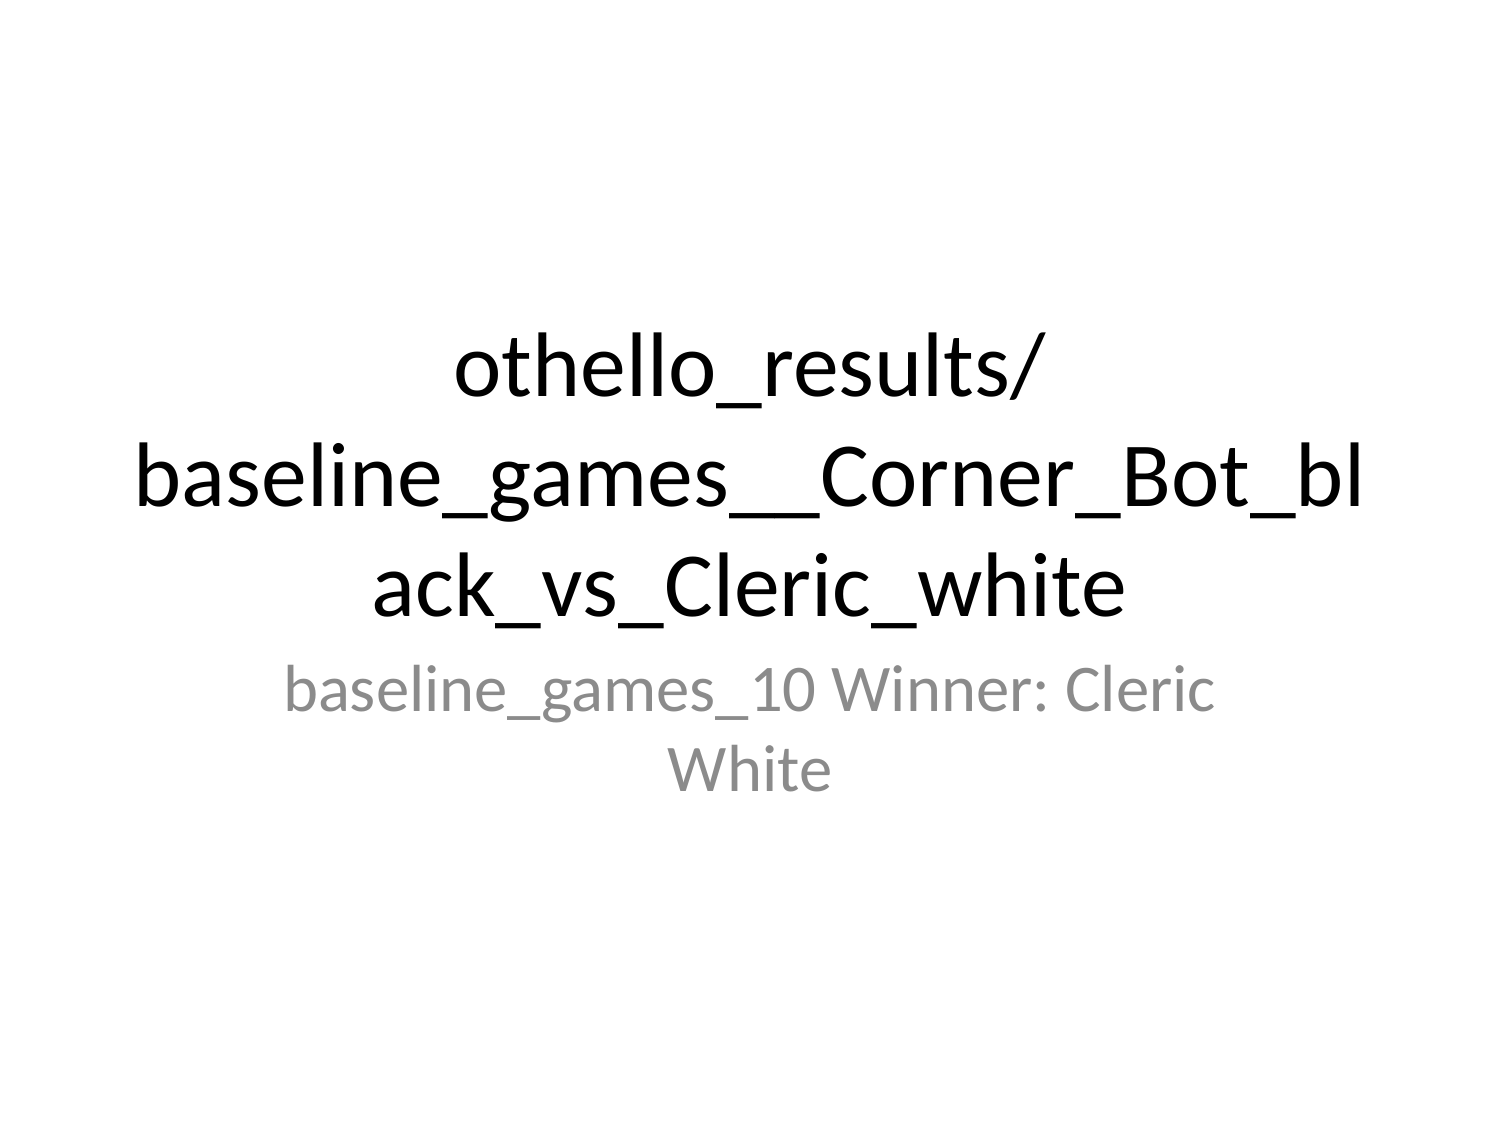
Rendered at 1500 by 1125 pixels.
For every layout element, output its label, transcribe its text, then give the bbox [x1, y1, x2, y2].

subtitle baseline_games_10 Winner: Cleric White [225, 637, 1275, 925]
title othello_results/baseline_games__Corner_Bot_black_vs_Cleric_white [112, 349, 1388, 591]
